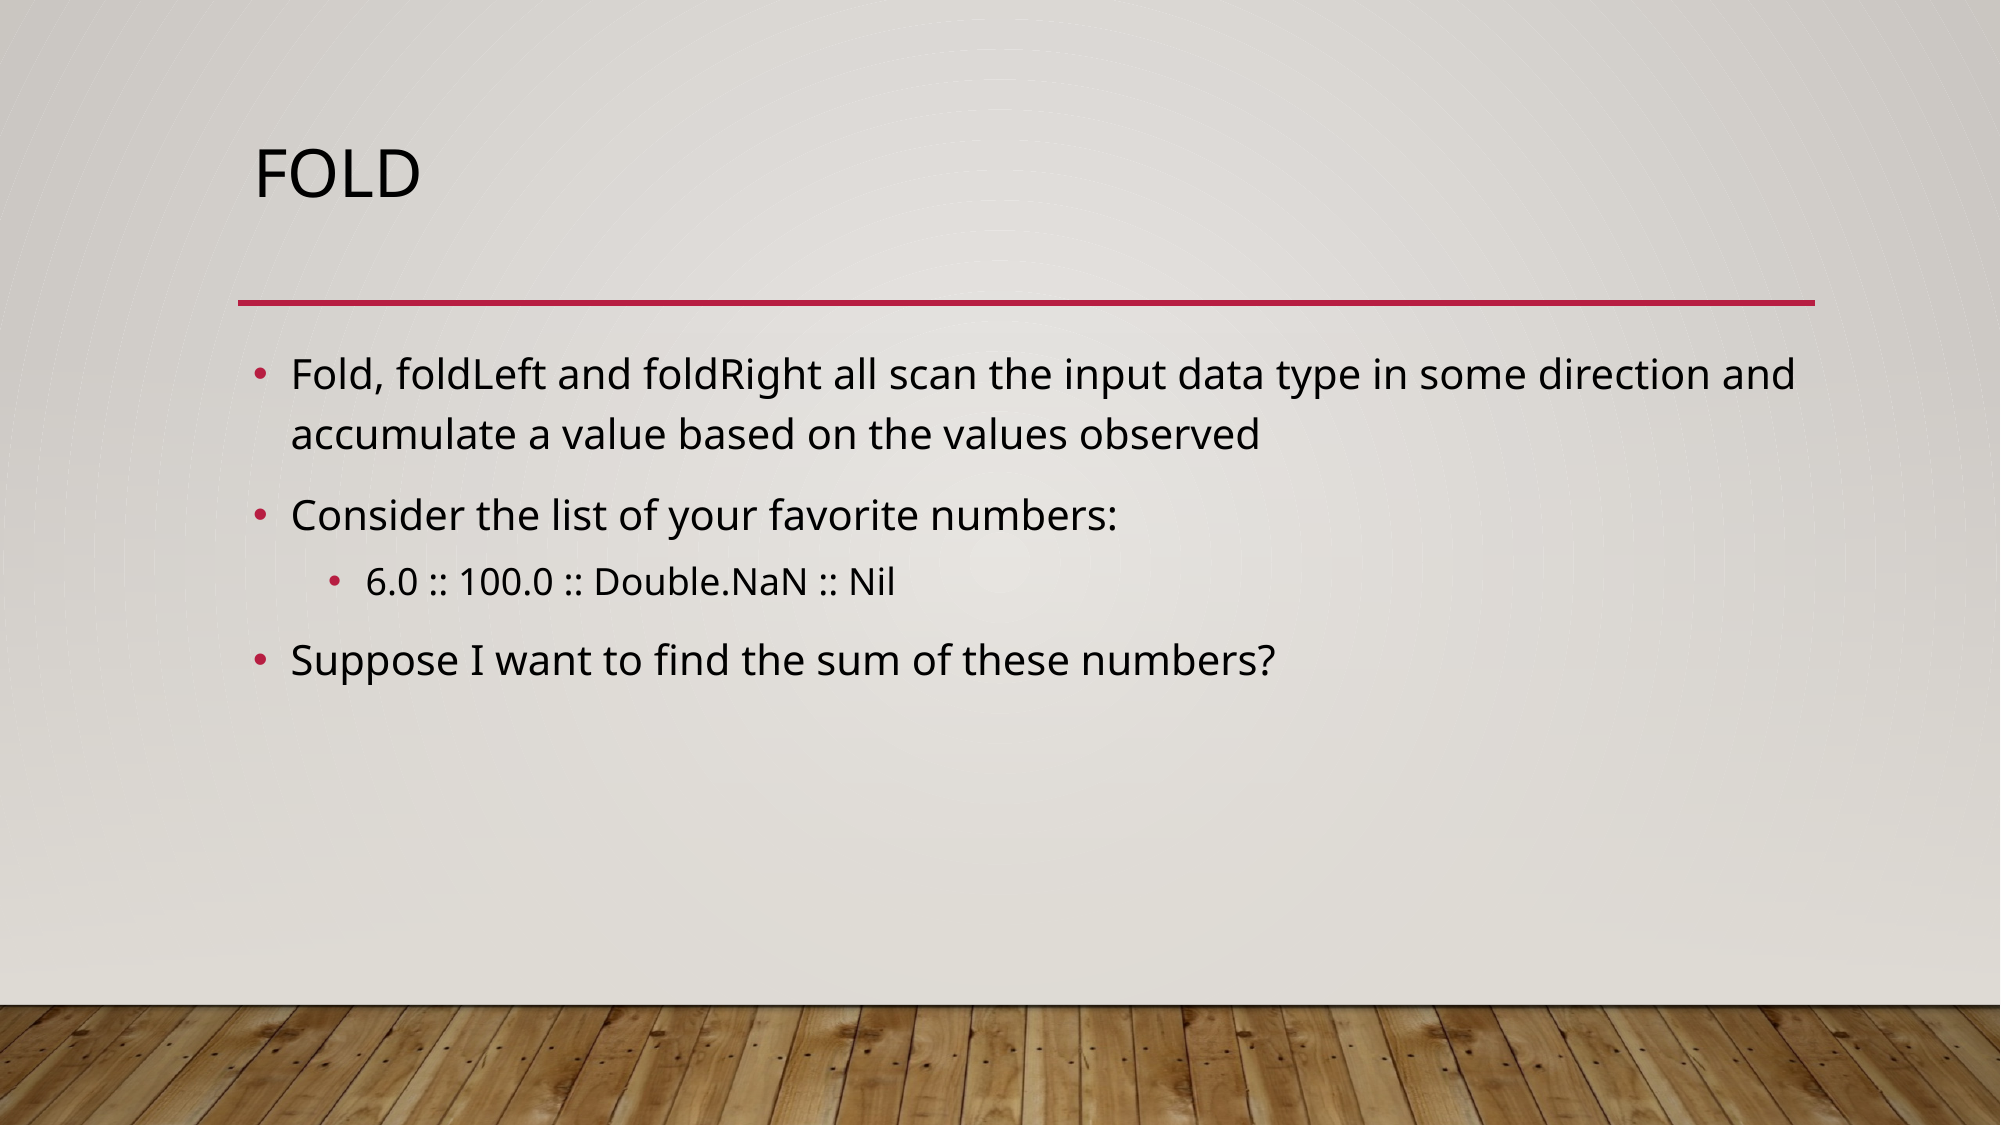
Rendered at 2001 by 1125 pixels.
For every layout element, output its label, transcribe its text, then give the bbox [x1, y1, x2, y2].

list Fold, foldLeft and foldRight all scan the input data type in some direction and accumulate a value based on the values observed Consider the list of your favorite numbers: 6.0 :: 100.0 :: Double.NaN :: Nil Suppose I want to find the sum of these numbers? [238, 330, 1814, 897]
title Fold [238, 131, 1814, 305]
picture [0, 1005, 2000, 1125]
